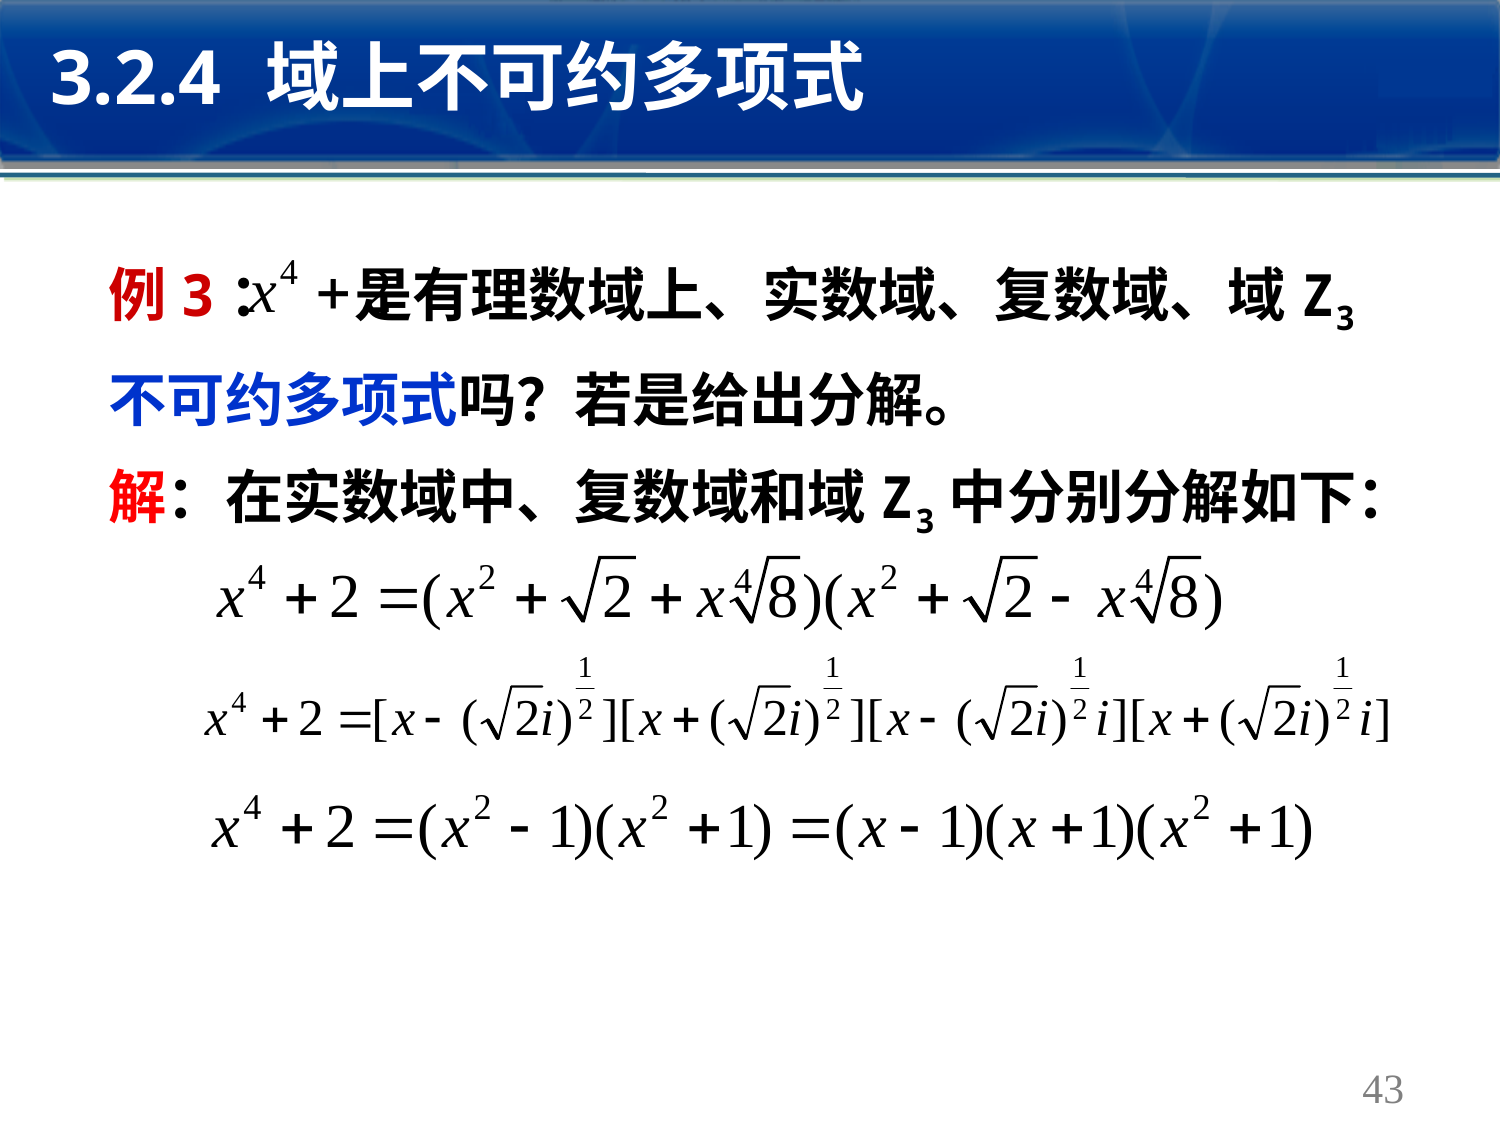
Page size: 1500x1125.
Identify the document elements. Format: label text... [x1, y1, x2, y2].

text_box 43 [1347, 1054, 1500, 1125]
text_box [206, 786, 1318, 867]
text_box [194, 644, 1400, 758]
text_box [210, 550, 1228, 637]
text_box 3.2.4 域上不可约多项式 [35, 0, 1264, 140]
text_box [242, 252, 396, 320]
text_box 例3： 是有理数域上、实数域、复数域、域Z3 不可约多项式吗？若是给出分解。 解：在实数域中、复数域和域Z3中分别分解如下： [93, 234, 1454, 797]
